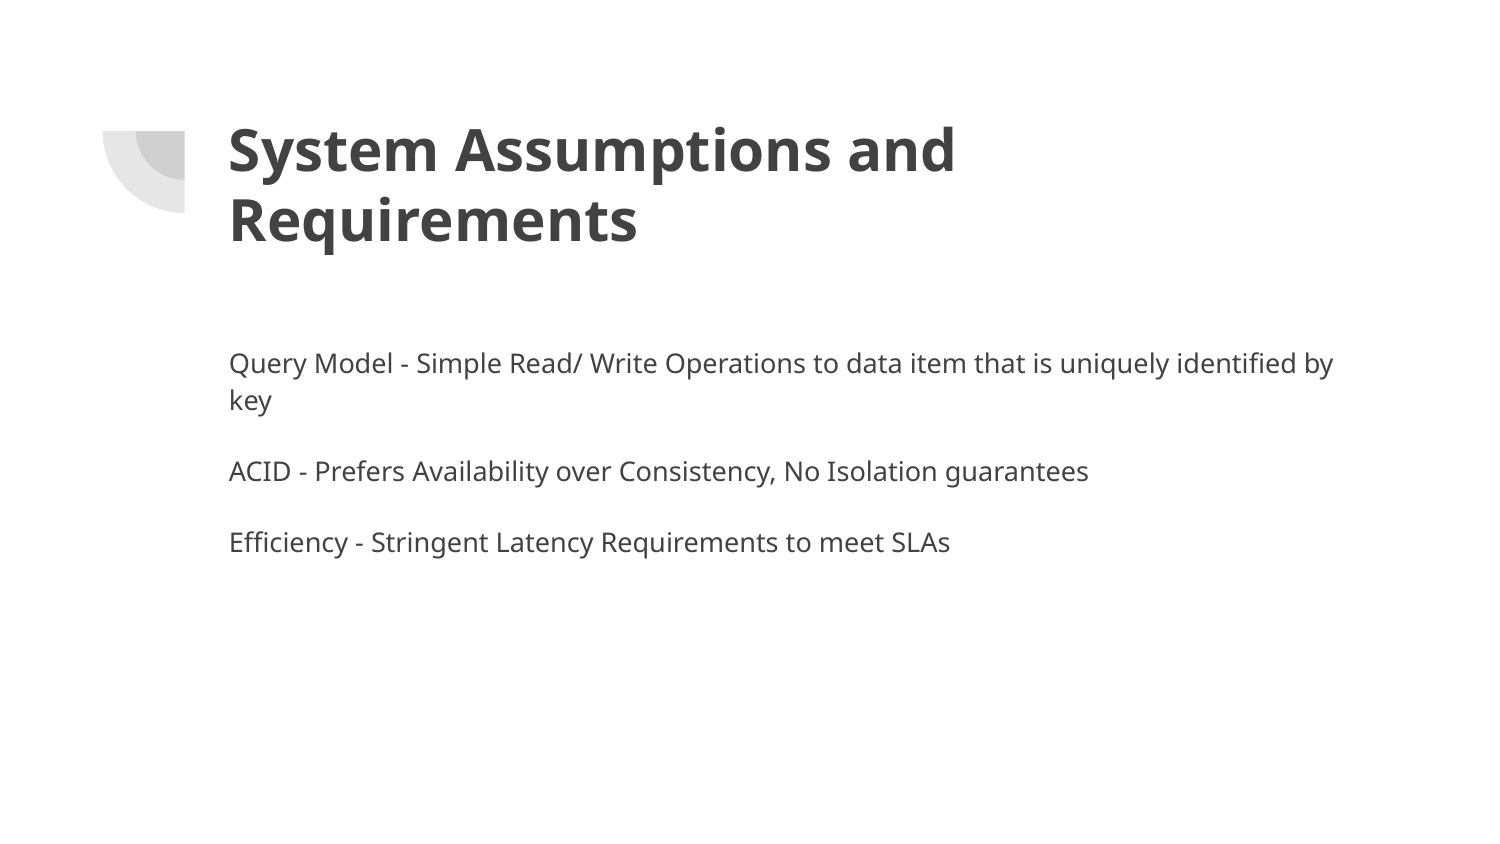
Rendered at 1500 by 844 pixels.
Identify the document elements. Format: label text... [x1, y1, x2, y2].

title System Assumptions and Requirements [213, 98, 1368, 263]
list Query Model - Simple Read/ Write Operations to data item that is uniquely identified by key ACID - Prefers Availability over Consistency, No Isolation guarantees Efficiency - Stringent Latency Requirements to meet SLAs [213, 326, 1368, 744]
